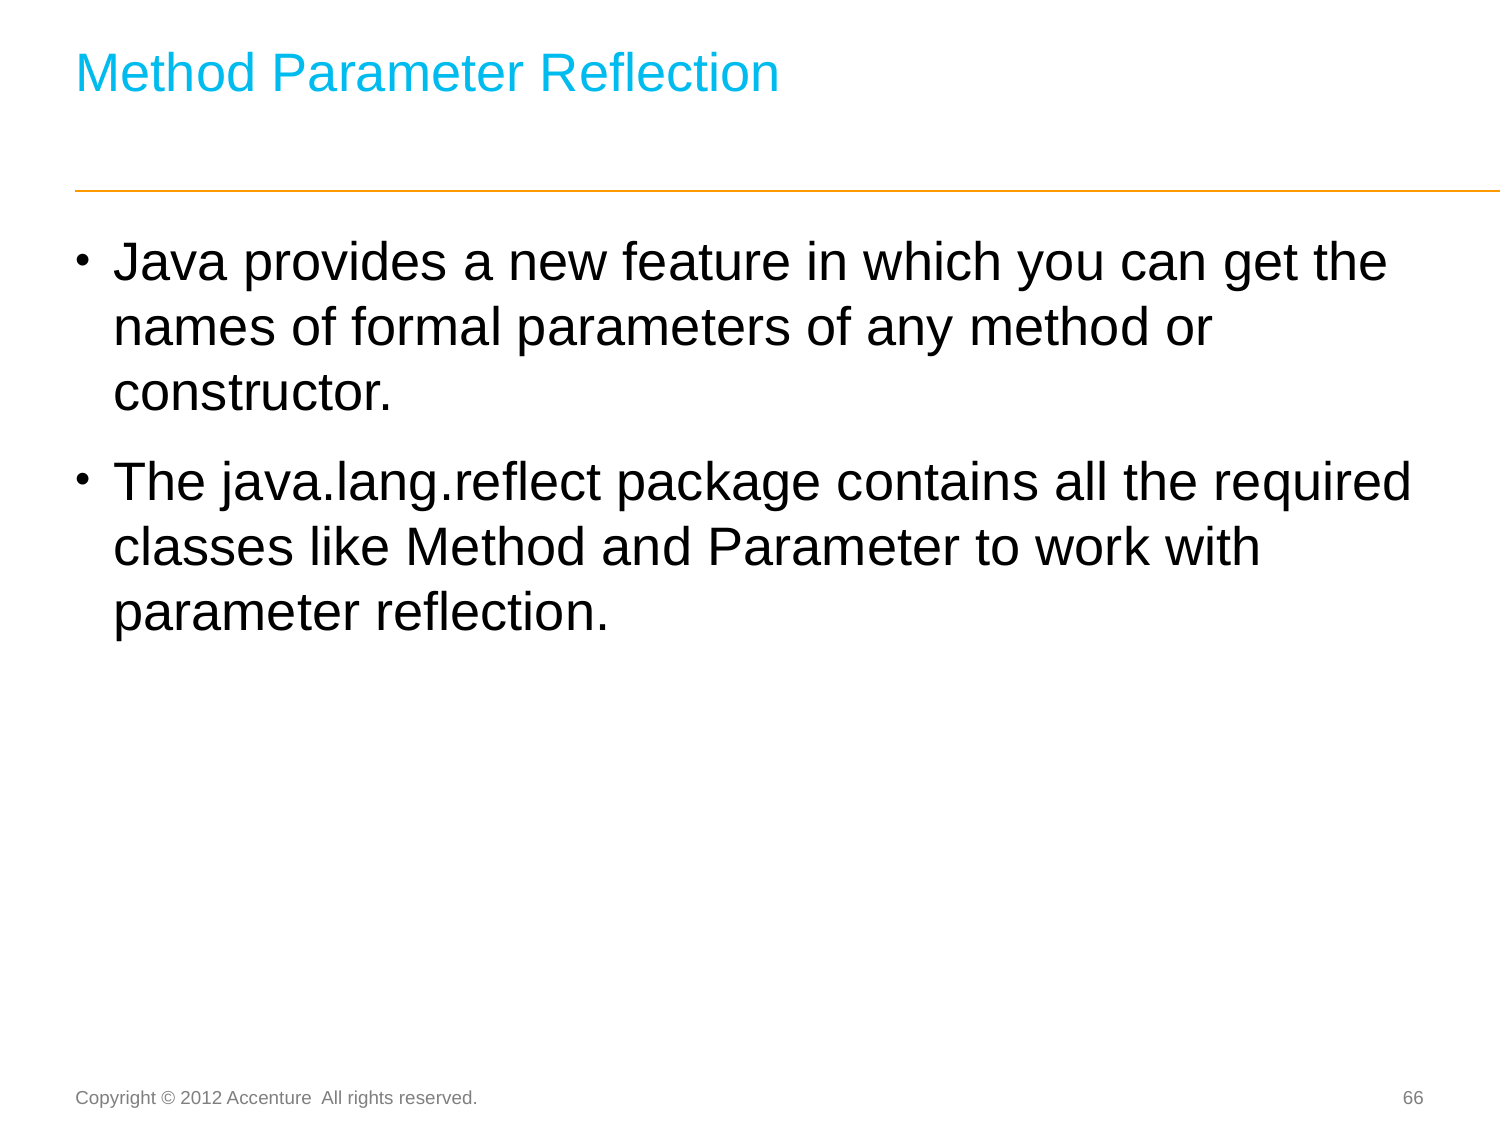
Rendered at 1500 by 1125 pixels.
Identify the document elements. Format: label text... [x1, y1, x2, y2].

list Java provides a new feature in which you can get the names of formal parameters of any method or constructor. The java.lang.reflect package contains all the required classes like Method and Parameter to work with parameter reflection. [75, 226, 1425, 1018]
title Method Parameter Reflection [75, 27, 1422, 157]
